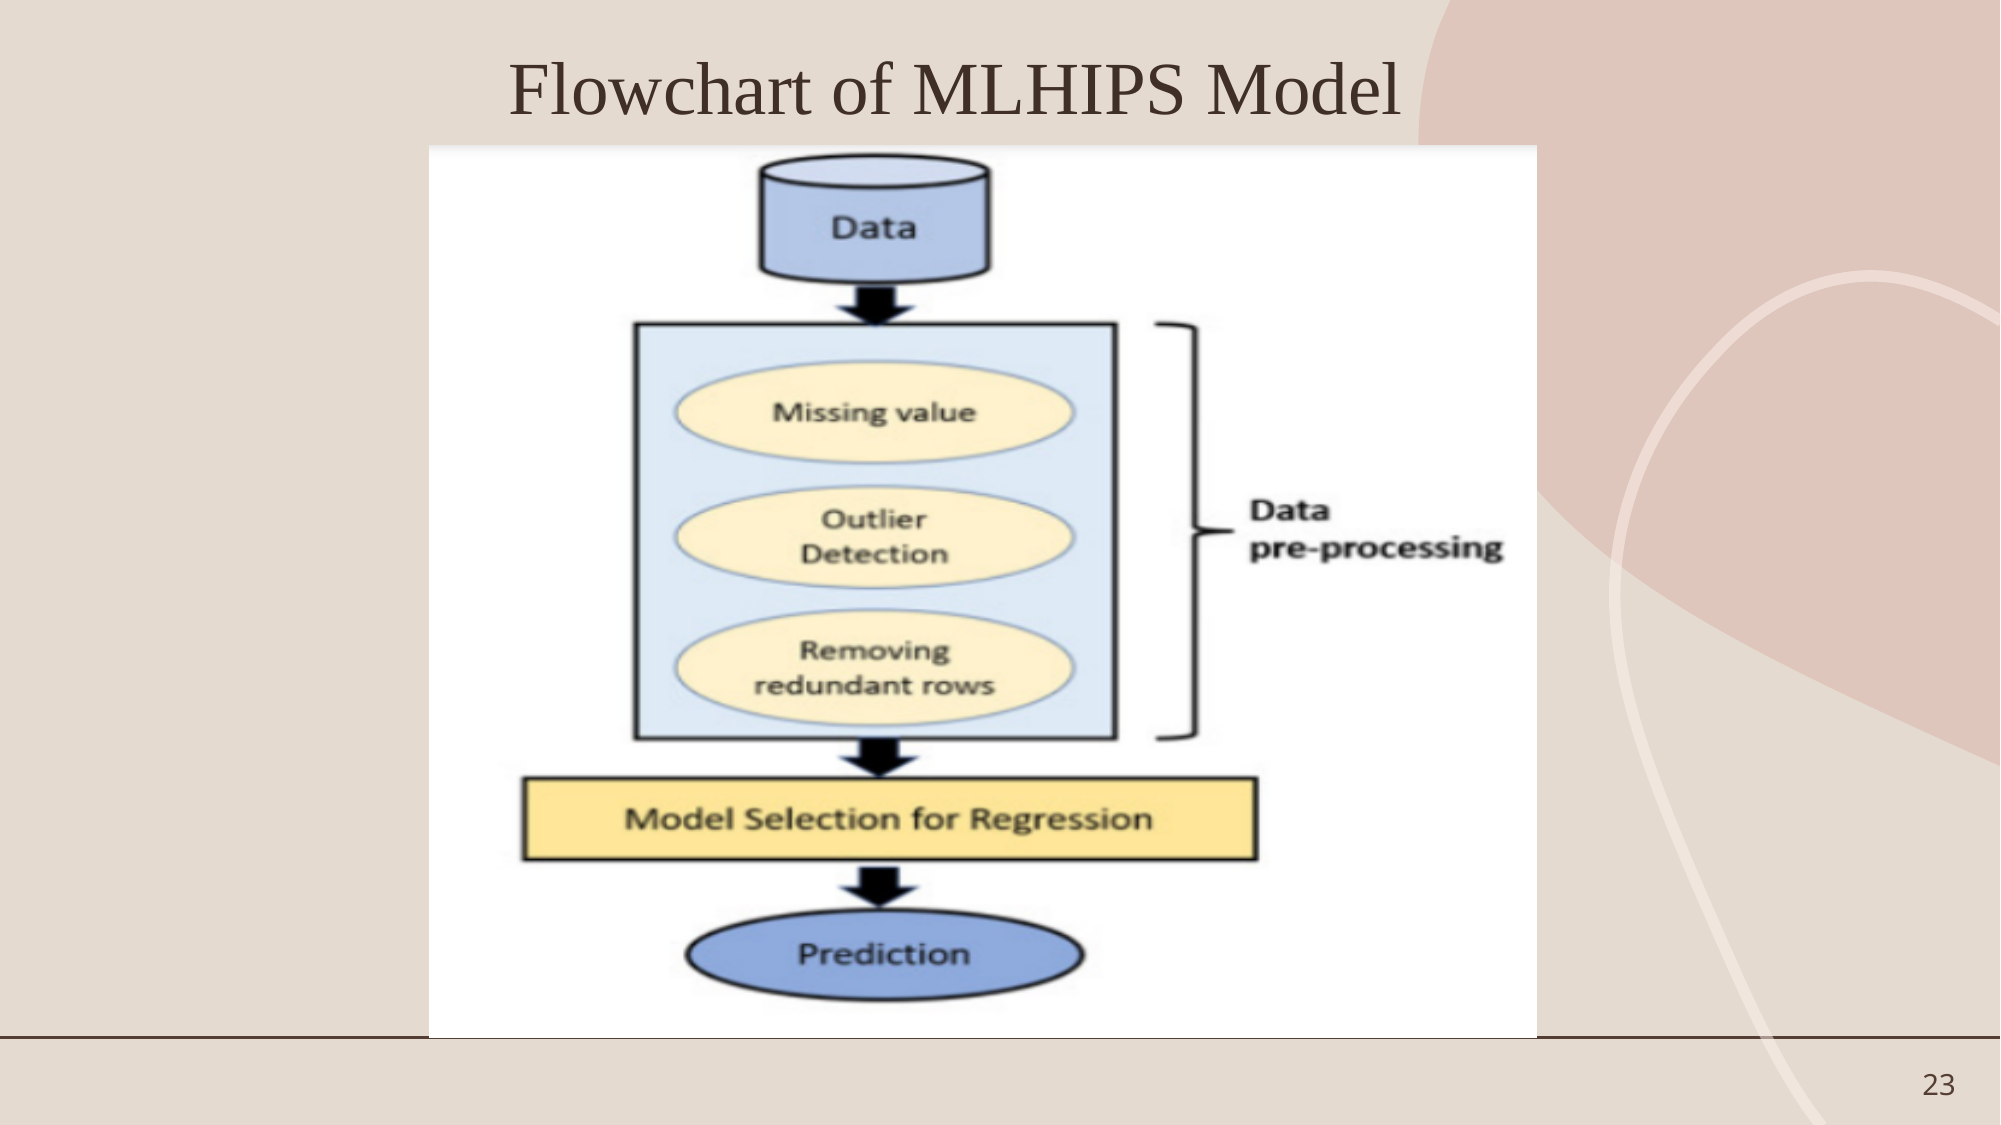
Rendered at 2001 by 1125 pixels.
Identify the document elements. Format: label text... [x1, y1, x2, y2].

title Flowchart of MLHIPS Model [83, 34, 1809, 146]
slide_number 23 [1808, 1060, 1971, 1112]
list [429, 145, 1537, 1038]
